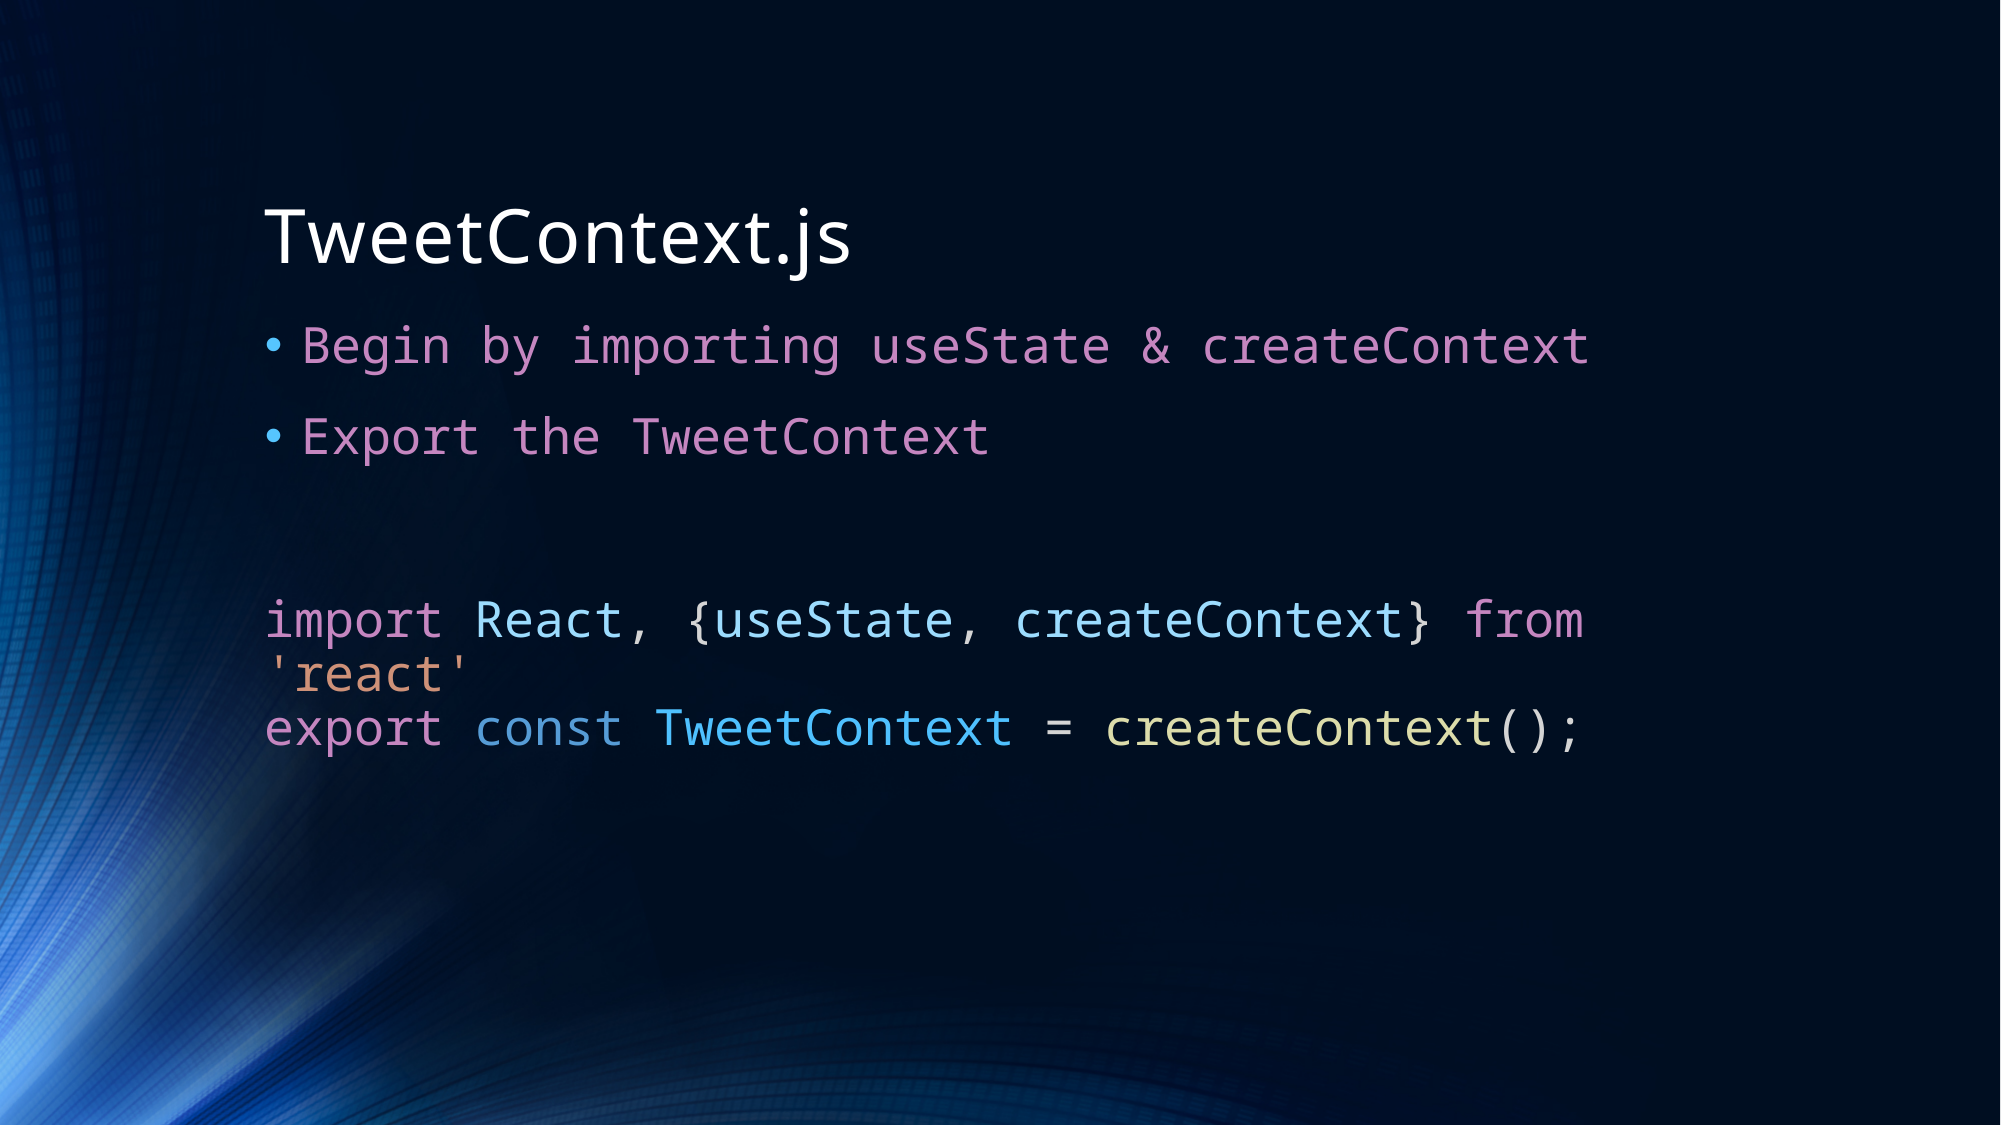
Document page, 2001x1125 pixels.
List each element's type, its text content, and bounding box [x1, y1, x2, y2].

title TweetContext.js [249, 62, 1751, 288]
list Begin by importing useState & createContext Export the TweetContext import React, {useState, createContext} from 'react' export const TweetContext = createContext(); [249, 312, 1749, 988]
picture [0, 0, 2001, 1125]
